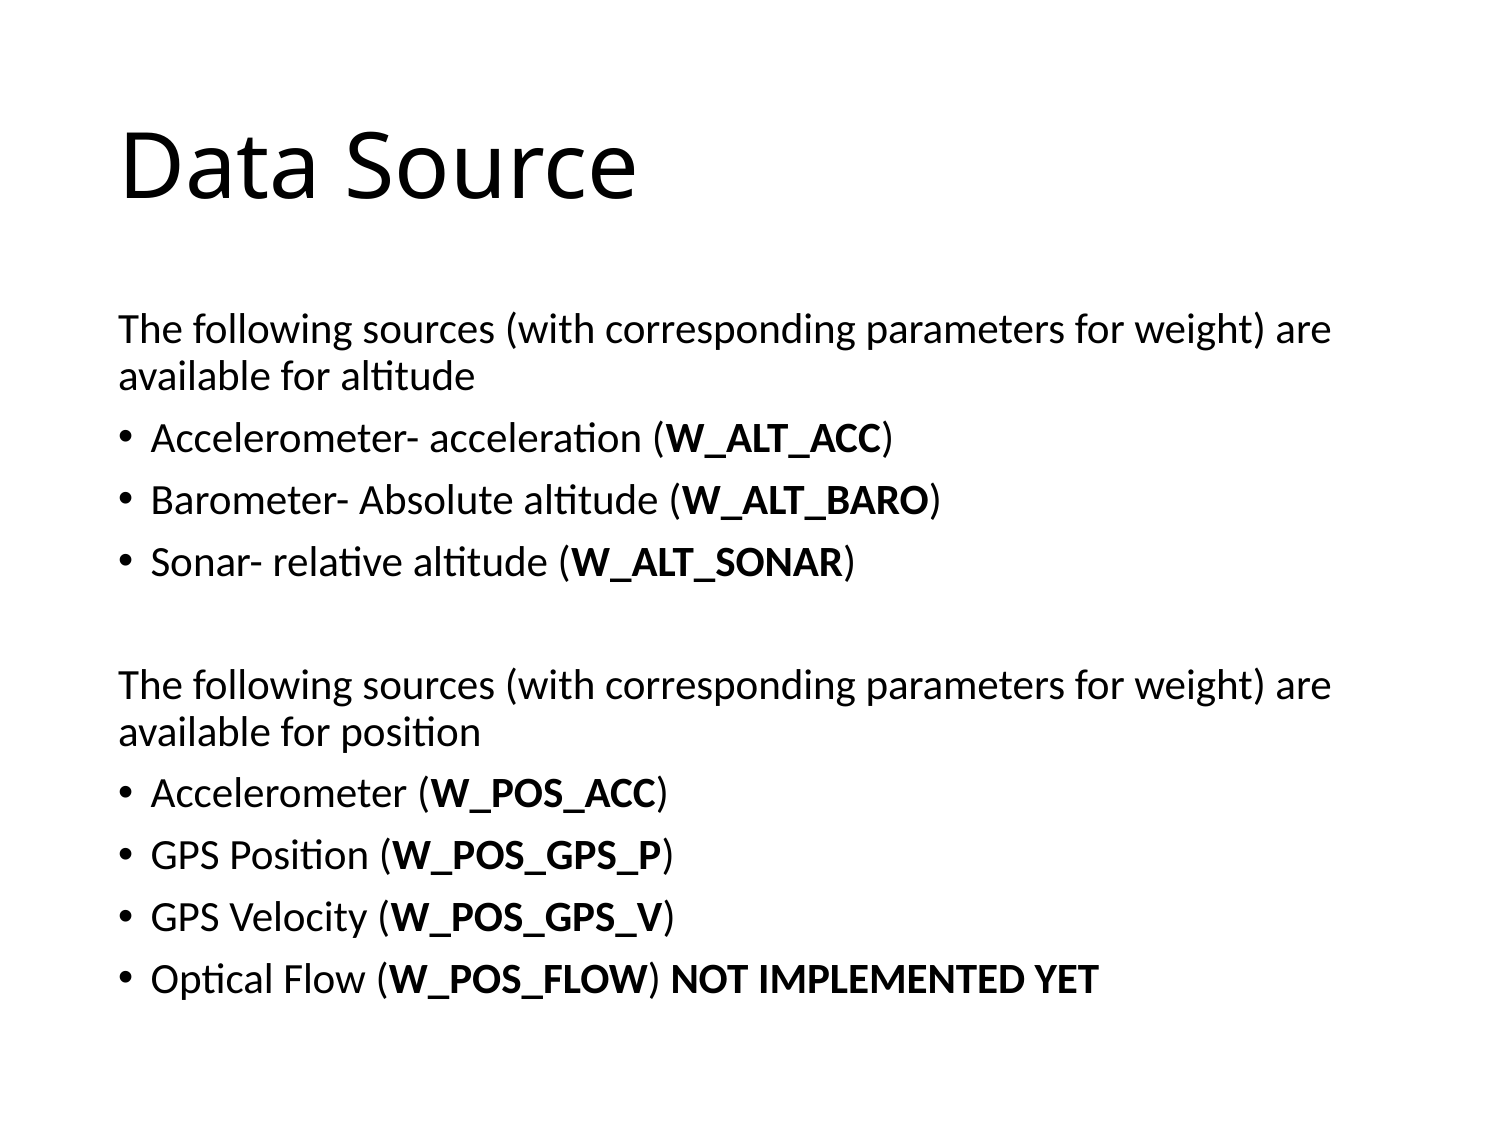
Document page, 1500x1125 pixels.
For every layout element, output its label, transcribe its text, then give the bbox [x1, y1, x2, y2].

title Data Source [103, 59, 1397, 278]
list The following sources (with corresponding parameters for weight) are available for altitude Accelerometer- acceleration (W_ALT_ACC) Barometer- Absolute altitude (W_ALT_BARO) Sonar- relative altitude (W_ALT_SONAR) The following sources (with corresponding parameters for weight) are available for position Accelerometer (W_POS_ACC) GPS Position (W_POS_GPS_P) GPS Velocity (W_POS_GPS_V) Optical Flow (W_POS_FLOW) NOT IMPLEMENTED YET [103, 299, 1397, 1014]
